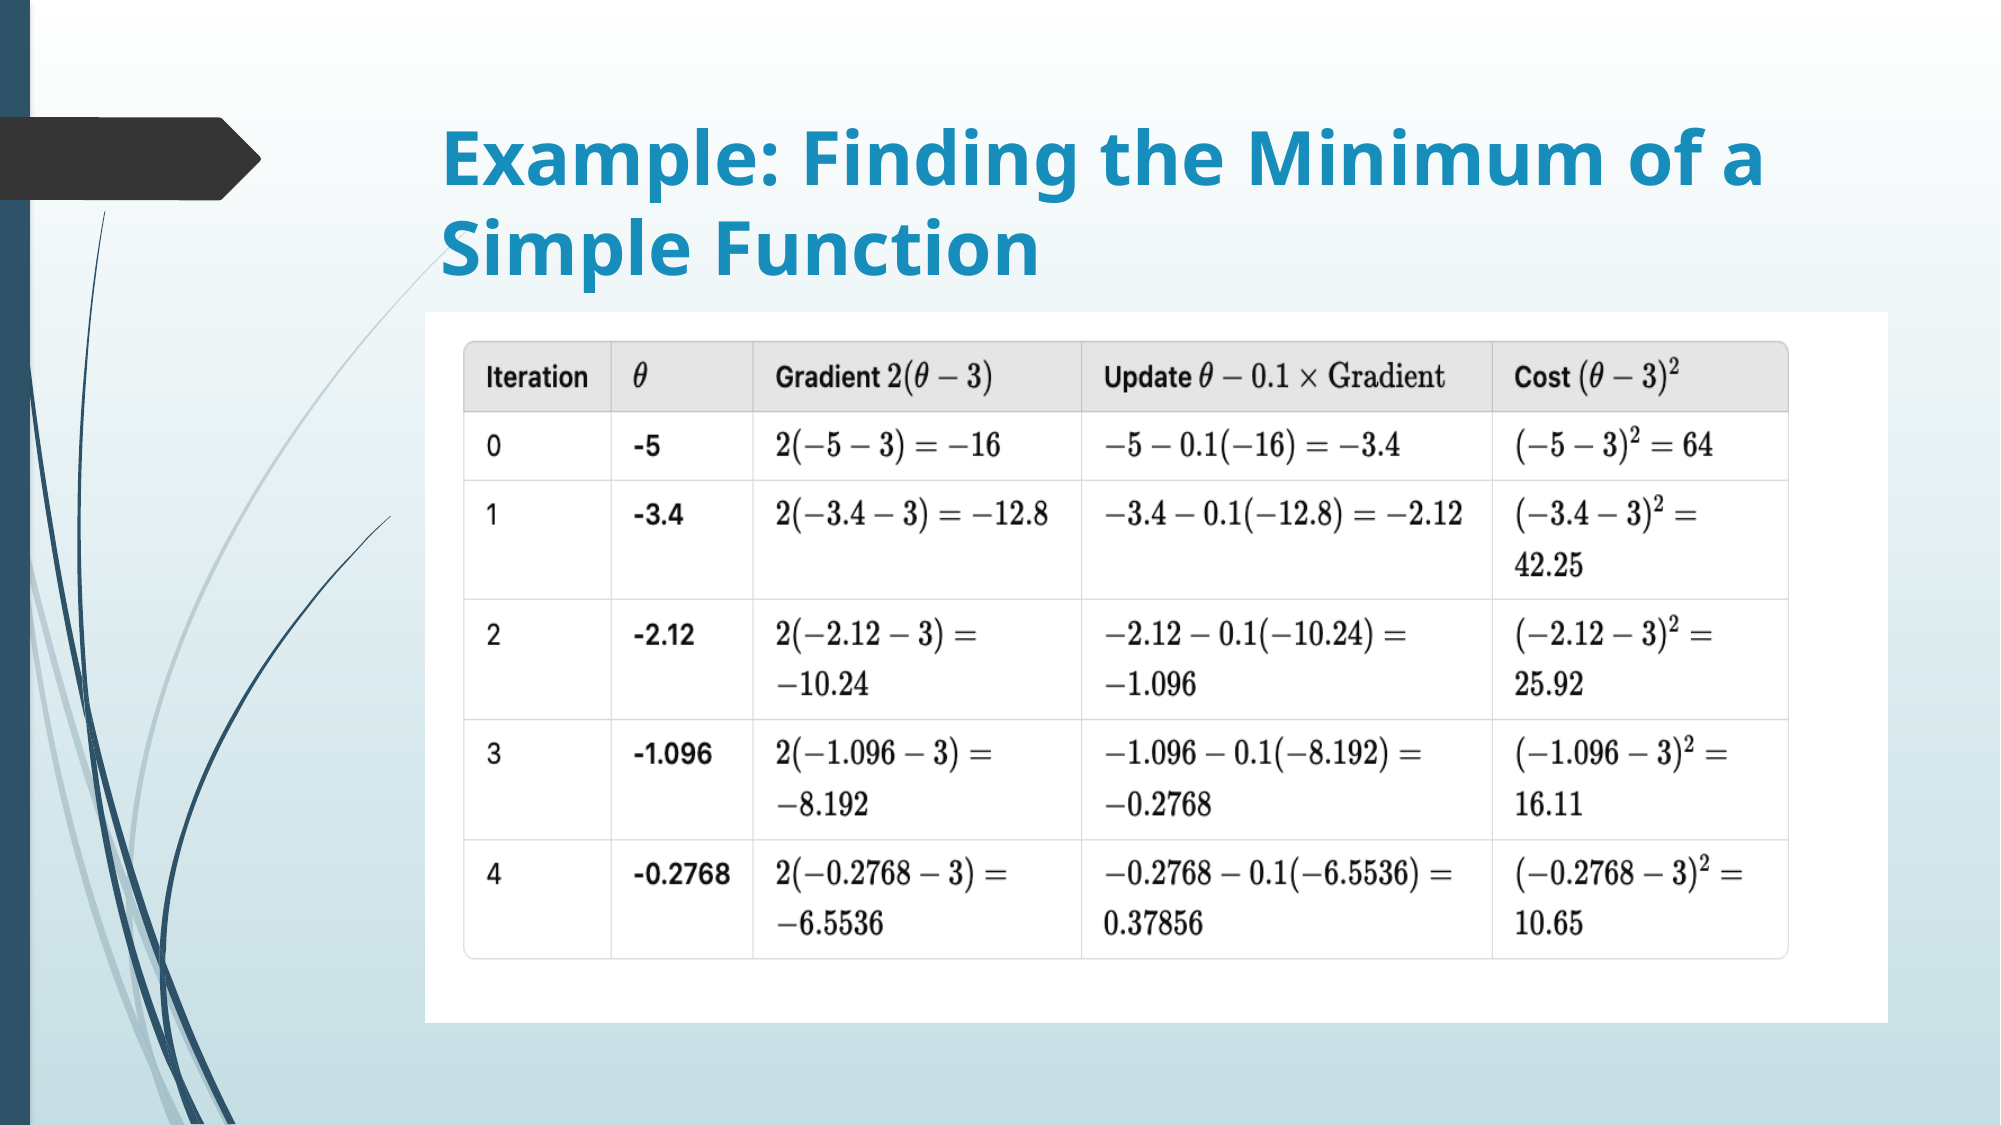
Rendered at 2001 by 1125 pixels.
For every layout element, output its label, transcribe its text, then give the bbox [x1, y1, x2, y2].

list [425, 312, 1888, 1023]
title Example: Finding the Minimum of a Simple Function [425, 102, 1888, 312]
